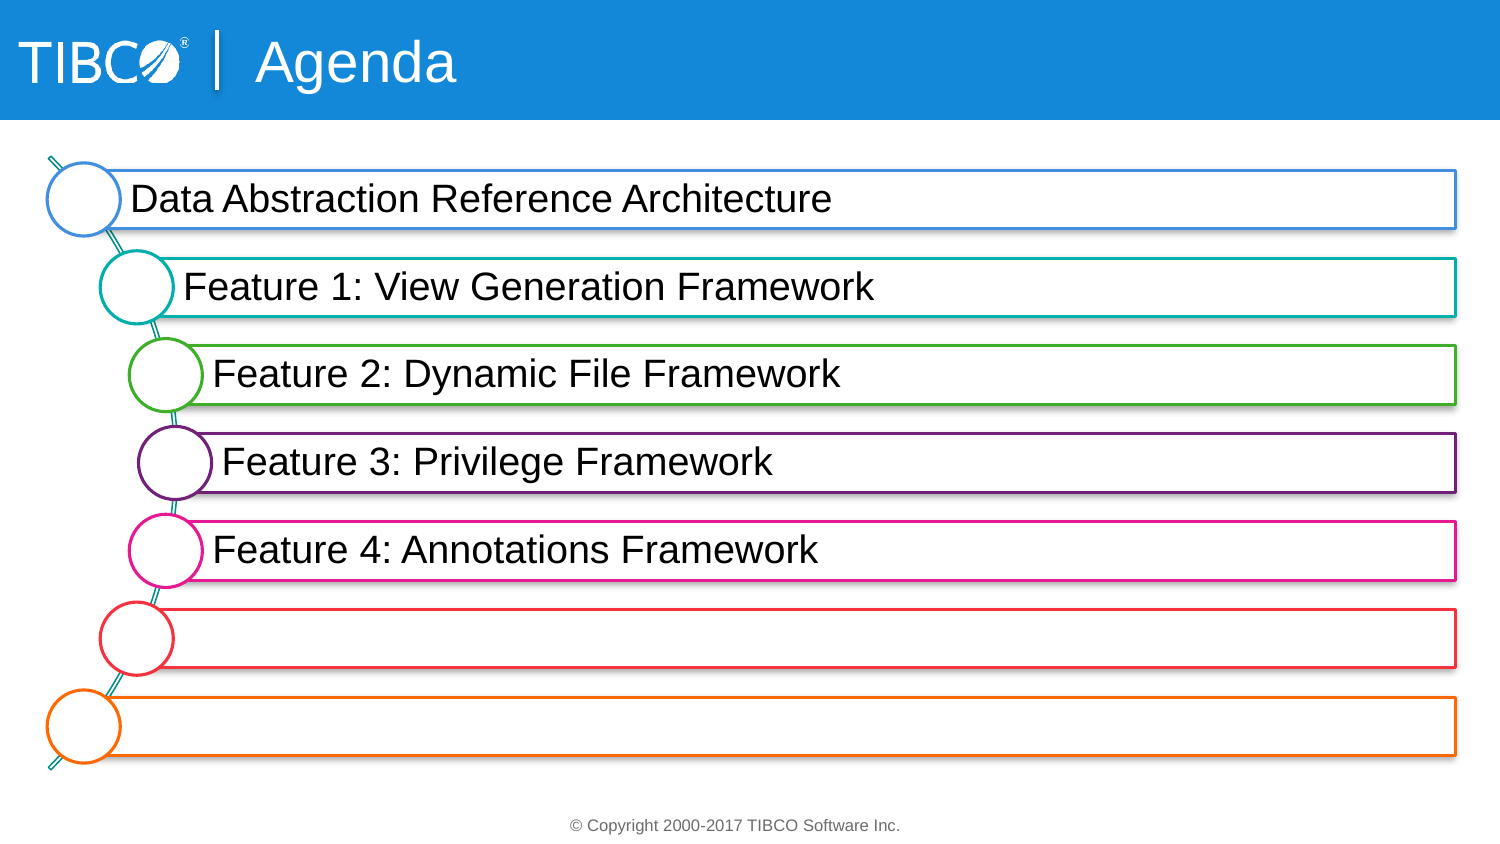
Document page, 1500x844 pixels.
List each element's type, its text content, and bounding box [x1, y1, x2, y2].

title Agenda [240, 16, 1487, 103]
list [38, 140, 1465, 786]
footer © Copyright 2000-2017 TIBCO Software Inc. [512, 802, 988, 844]
